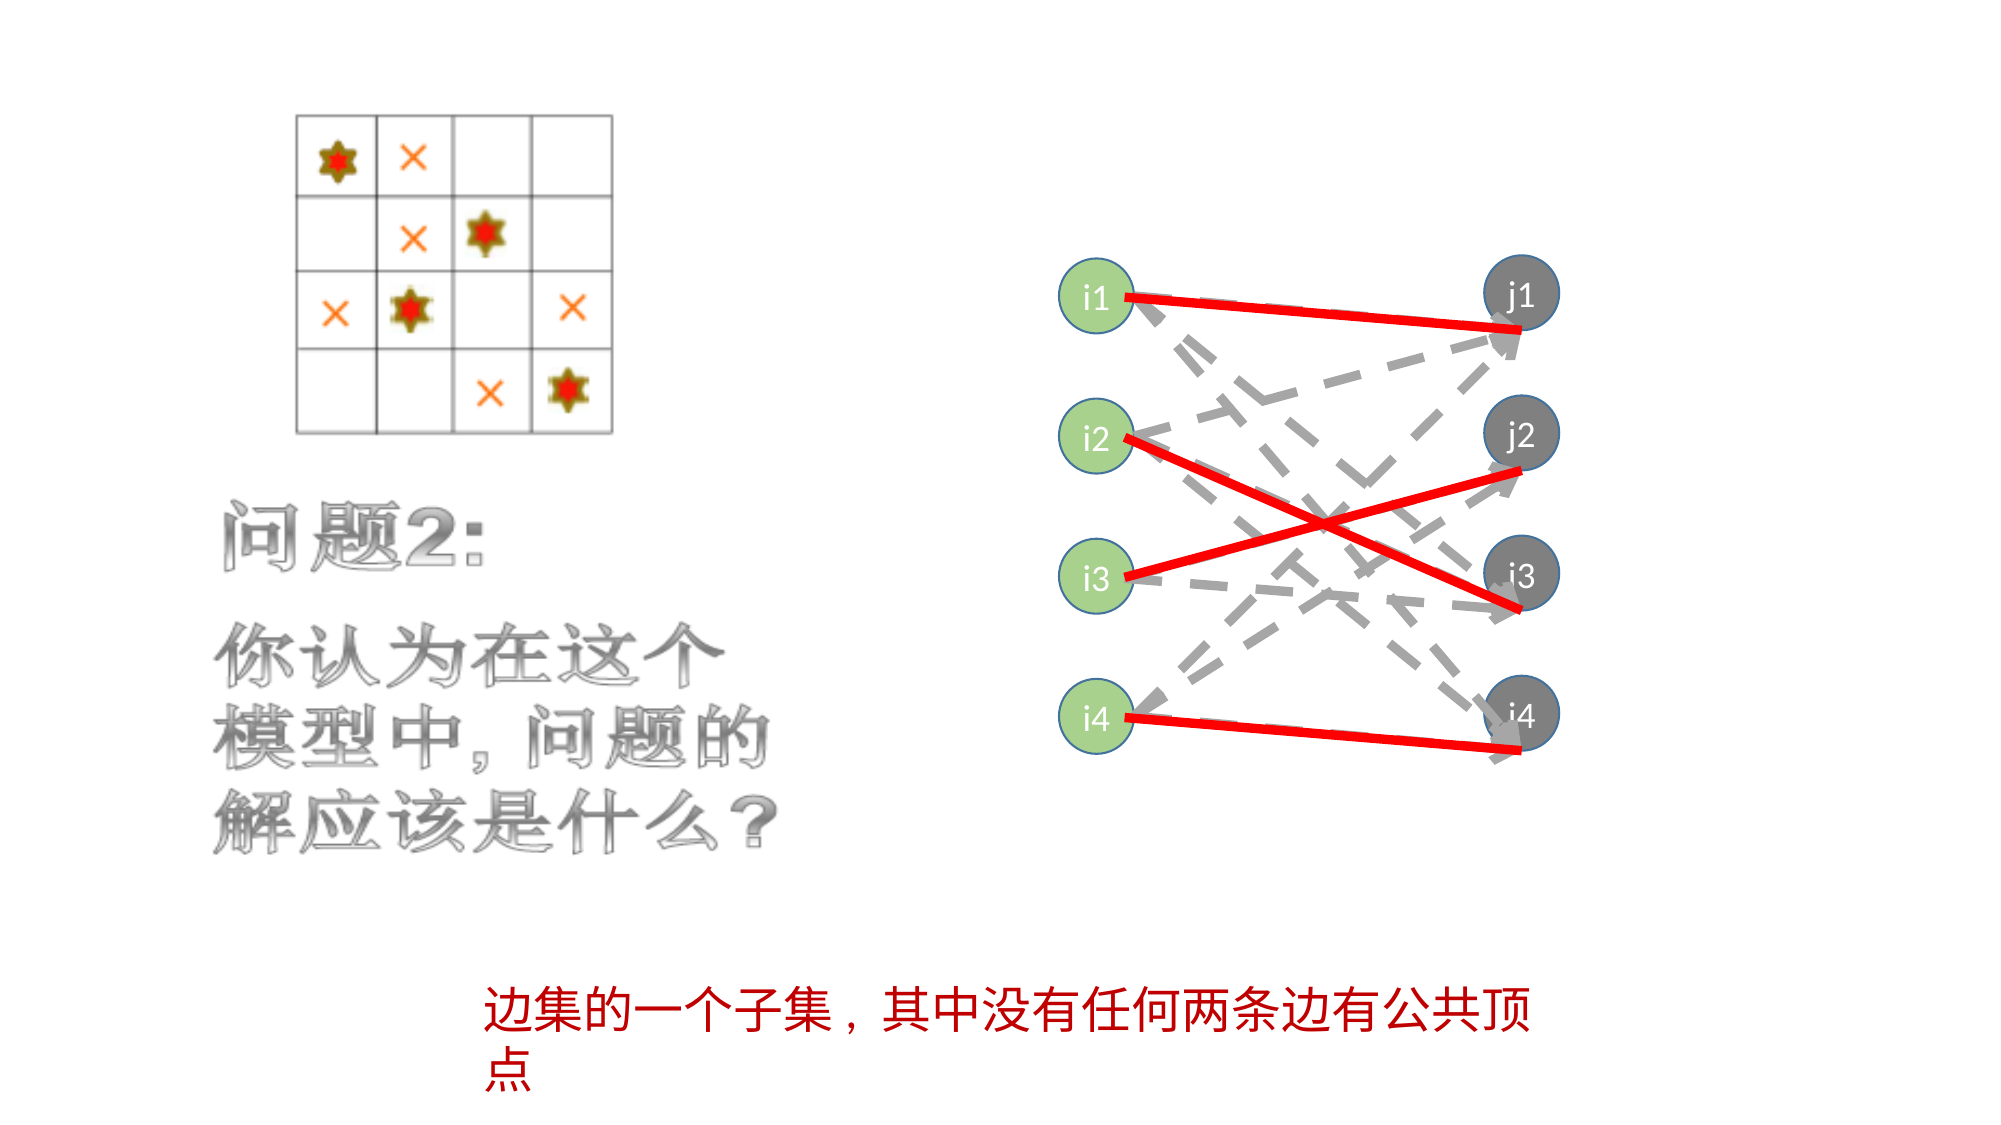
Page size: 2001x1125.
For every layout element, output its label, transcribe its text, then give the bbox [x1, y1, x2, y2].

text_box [1134, 292, 1485, 717]
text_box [1484, 255, 1560, 751]
picture [202, 490, 794, 869]
text_box 边集的一个子集, 其中没有任何两条边有公共顶点 [468, 970, 1574, 1106]
picture [255, 91, 648, 473]
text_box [1124, 294, 1475, 718]
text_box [1058, 258, 1134, 754]
